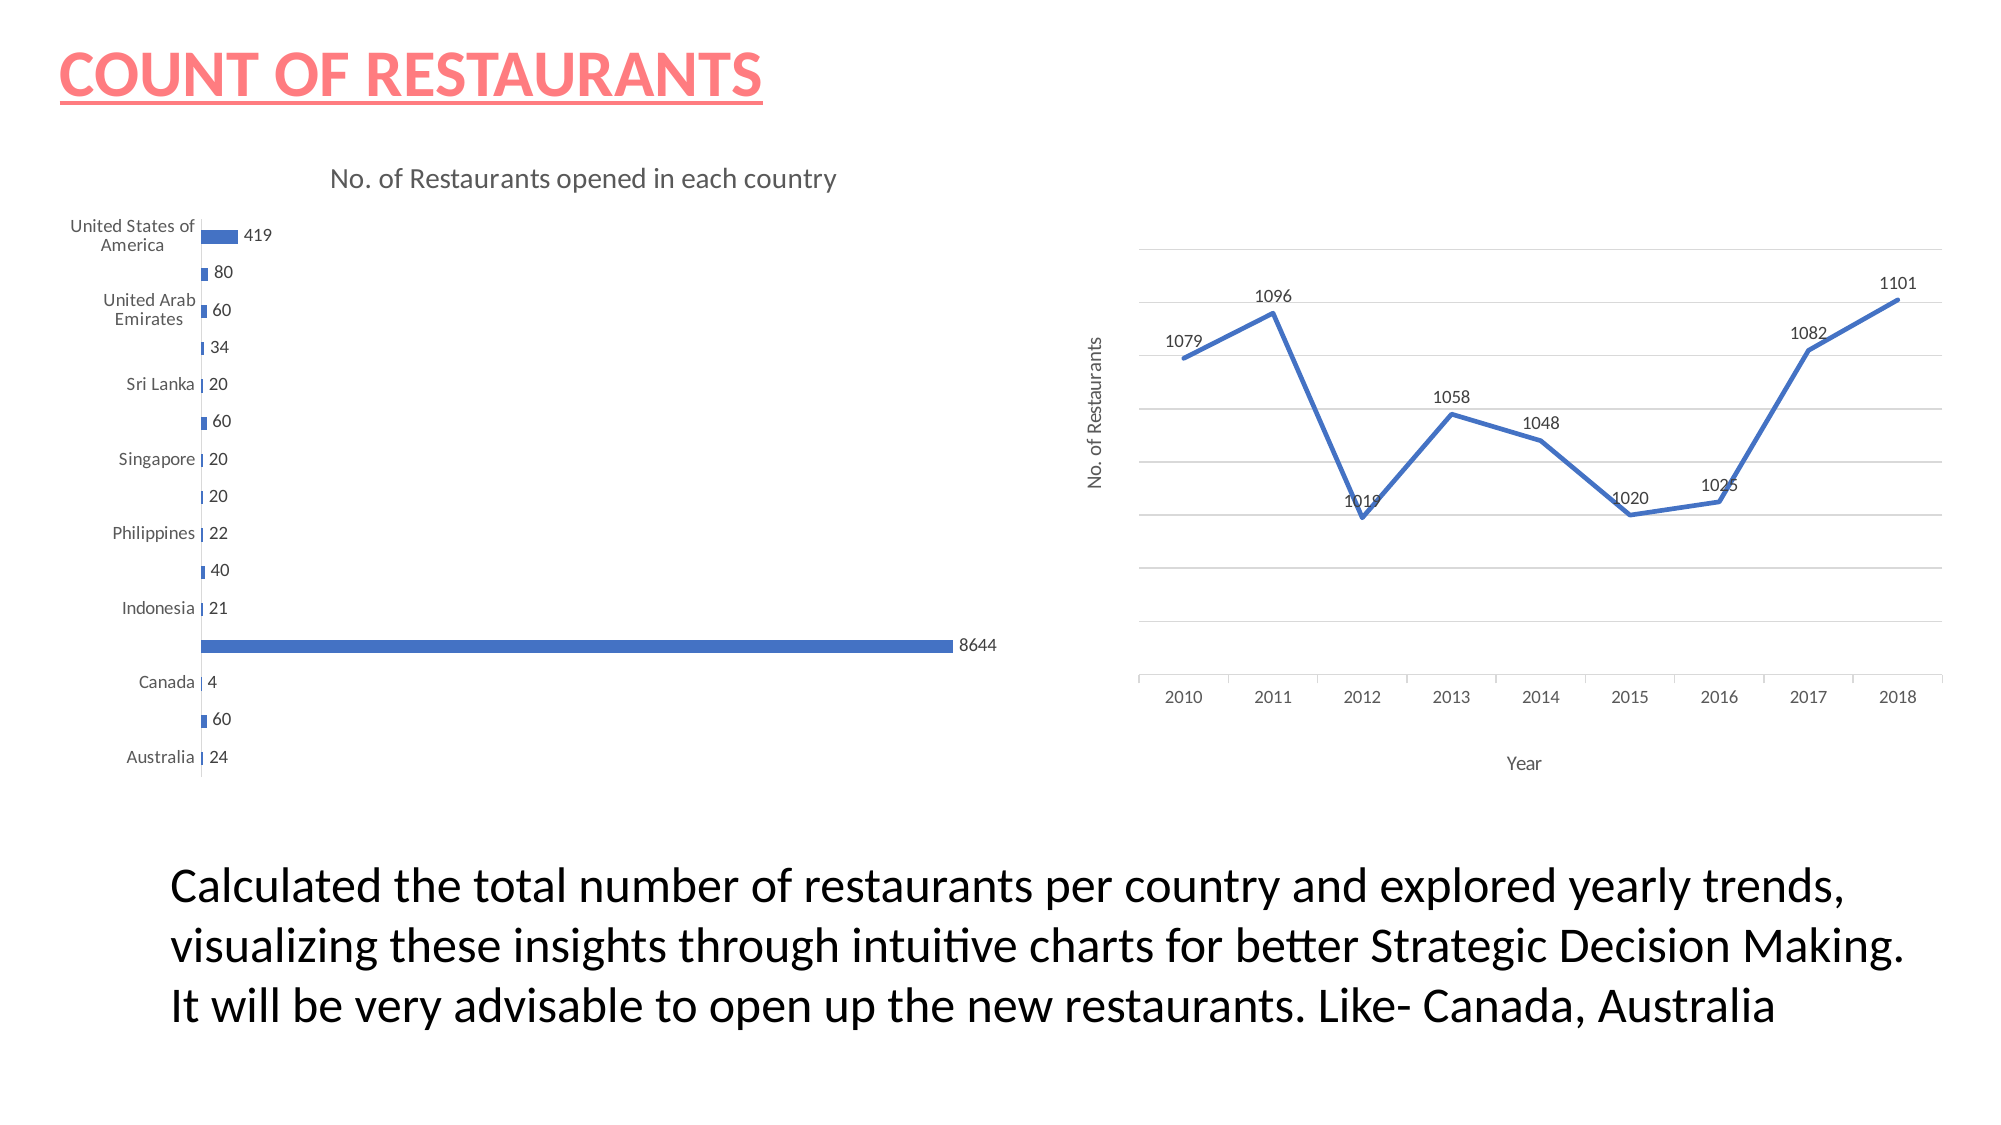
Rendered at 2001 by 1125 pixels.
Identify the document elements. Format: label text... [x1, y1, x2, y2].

chart [70, 136, 1959, 809]
text_box COUNT OF RESTAURANTS [44, 22, 1728, 118]
text_box Calculated the total number of restaurants per country and explored yearly trends, visualizing these insights through intuitive charts for better Strategic Decision Making. It will be very advisable to open up the new restaurants. Like- Canada, Australia [155, 845, 1928, 1100]
